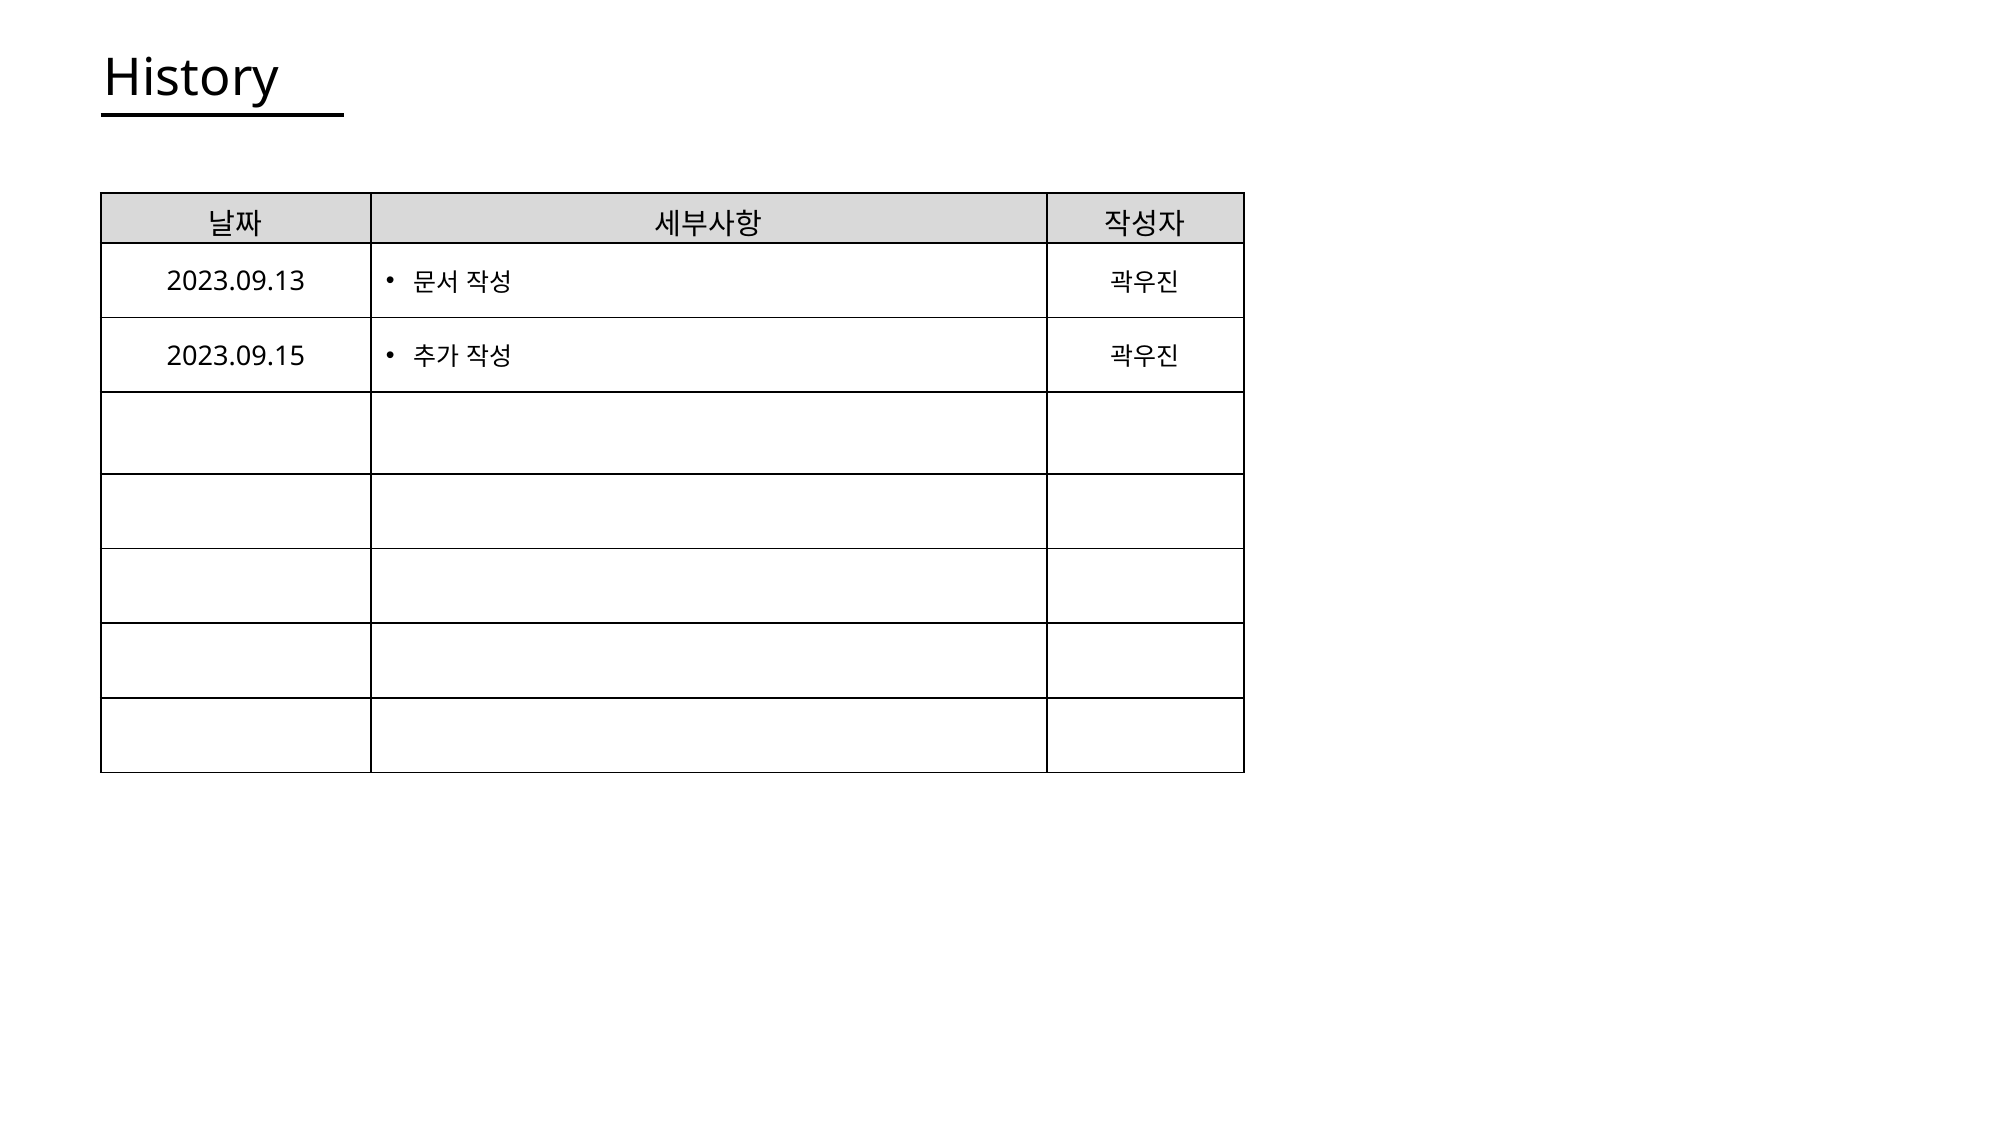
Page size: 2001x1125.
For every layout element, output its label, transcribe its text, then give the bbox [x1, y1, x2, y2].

table_header 세부사항 [372, 194, 1046, 242]
table_header 작성자 [1048, 194, 1243, 242]
table_cell 추가 작성 [372, 318, 1046, 391]
table_cell [1048, 624, 1243, 697]
table_cell 2023.09.13 [102, 244, 370, 317]
table_cell 문서 작성 [372, 244, 1046, 317]
table_cell [1048, 475, 1243, 548]
table_cell [372, 549, 1046, 622]
table_cell [102, 624, 370, 697]
table_cell [1048, 393, 1243, 473]
table_cell [102, 393, 370, 473]
text_box History [89, 36, 785, 114]
table_header 날짜 [102, 194, 370, 242]
table_cell [1048, 699, 1243, 772]
table_cell [1048, 549, 1243, 622]
table_cell [372, 699, 1046, 772]
table_cell [372, 624, 1046, 697]
table_cell [372, 475, 1046, 548]
table_cell 2023.09.15 [102, 318, 370, 391]
table_cell [372, 393, 1046, 473]
table_cell 곽우진 [1048, 318, 1243, 391]
table_cell [102, 549, 370, 622]
table_cell [102, 699, 370, 772]
table_cell 곽우진 [1048, 244, 1243, 317]
table_cell [102, 475, 370, 548]
